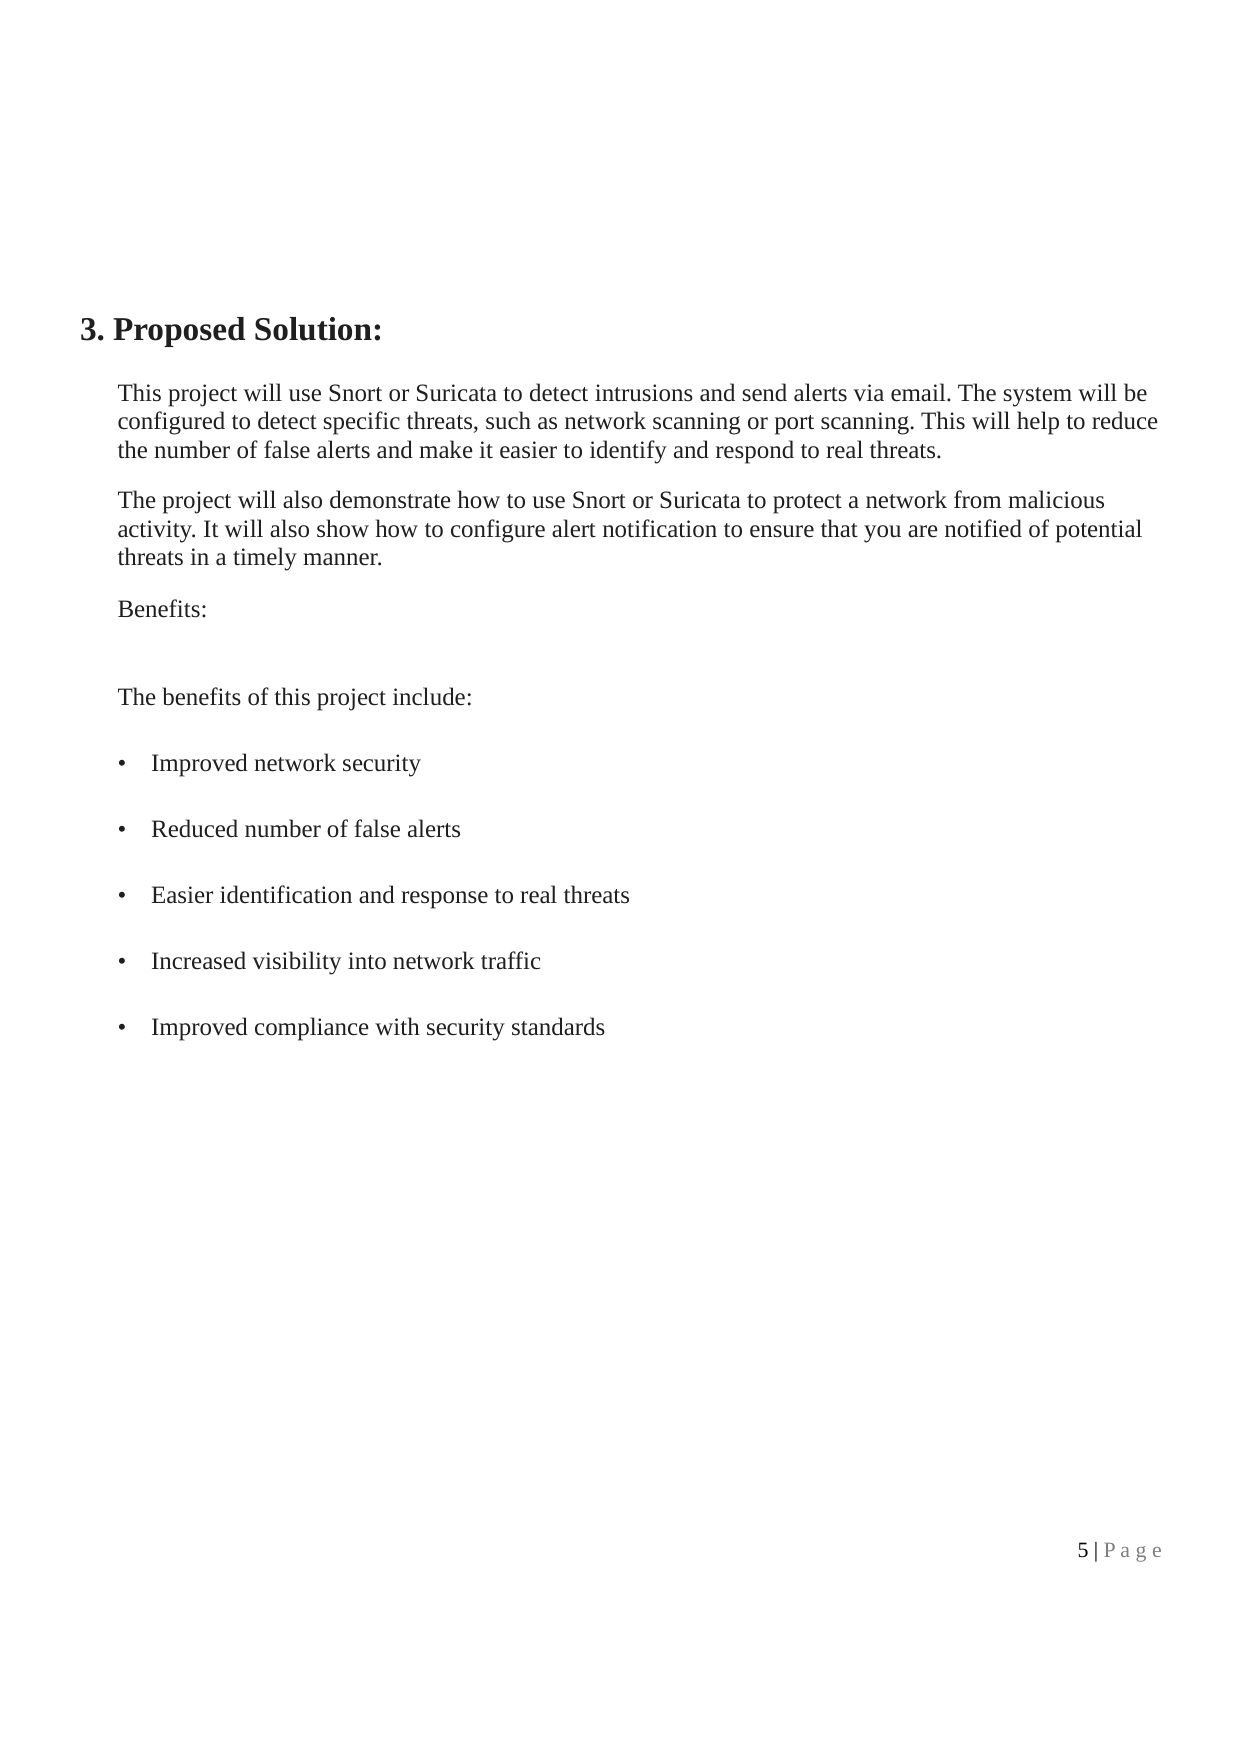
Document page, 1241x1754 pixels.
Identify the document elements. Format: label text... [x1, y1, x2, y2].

text_box 5 | P a g e [1077, 1536, 1171, 1563]
text_box 3. Proposed Solution: This project will use Snort or Suricata to detect intrusions and send alerts via email. The system will be configured to detect specific threats, such as network scanning or port scanning. This will help to reduce the number of false alerts and make it easier to identify and respond to real threats. The project will also demonstrate how to use Snort or Suricata to protect a network from malicious activity. It will also show how to configure alert notification to ensure that you are notified of potential threats in a timely manner. Benefits: The benefits of this project include: • Improved network security • Reduced number of false alerts • Easier identification and response to real threats • Increased visibility into network traffic • Improved compliance with security standards [79, 306, 1167, 1038]
